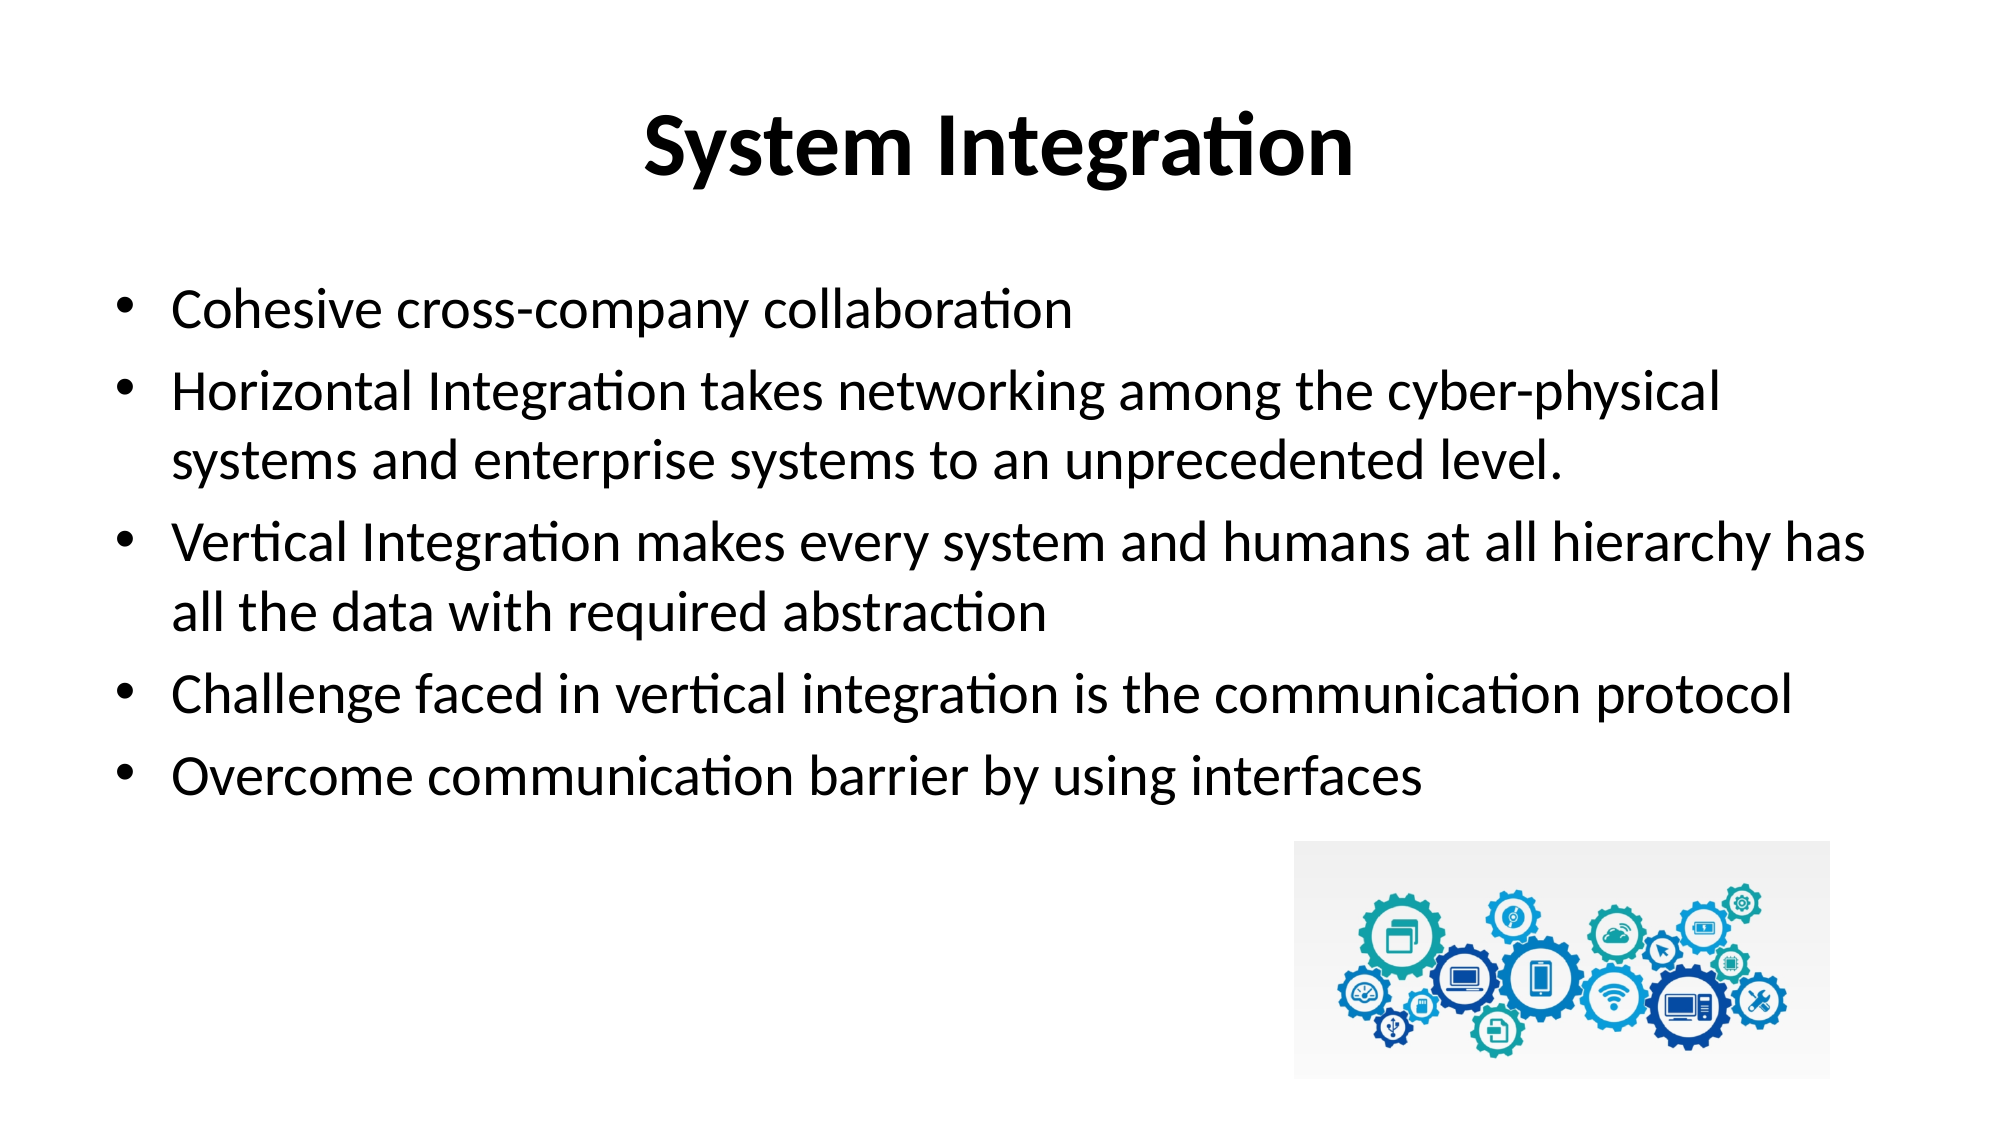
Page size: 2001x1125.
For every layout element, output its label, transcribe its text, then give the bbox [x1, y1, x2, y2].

list Cohesive cross-company collaboration Horizontal Integration takes networking among the cyber-physical systems and enterprise systems to an unprecedented level. Vertical Integration makes every system and humans at all hierarchy has all the data with required abstraction Challenge faced in vertical integration is the communication protocol Overcome communication barrier by using interfaces [99, 262, 1900, 1005]
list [1294, 841, 1830, 1080]
title System Integration [99, 45, 1900, 233]
